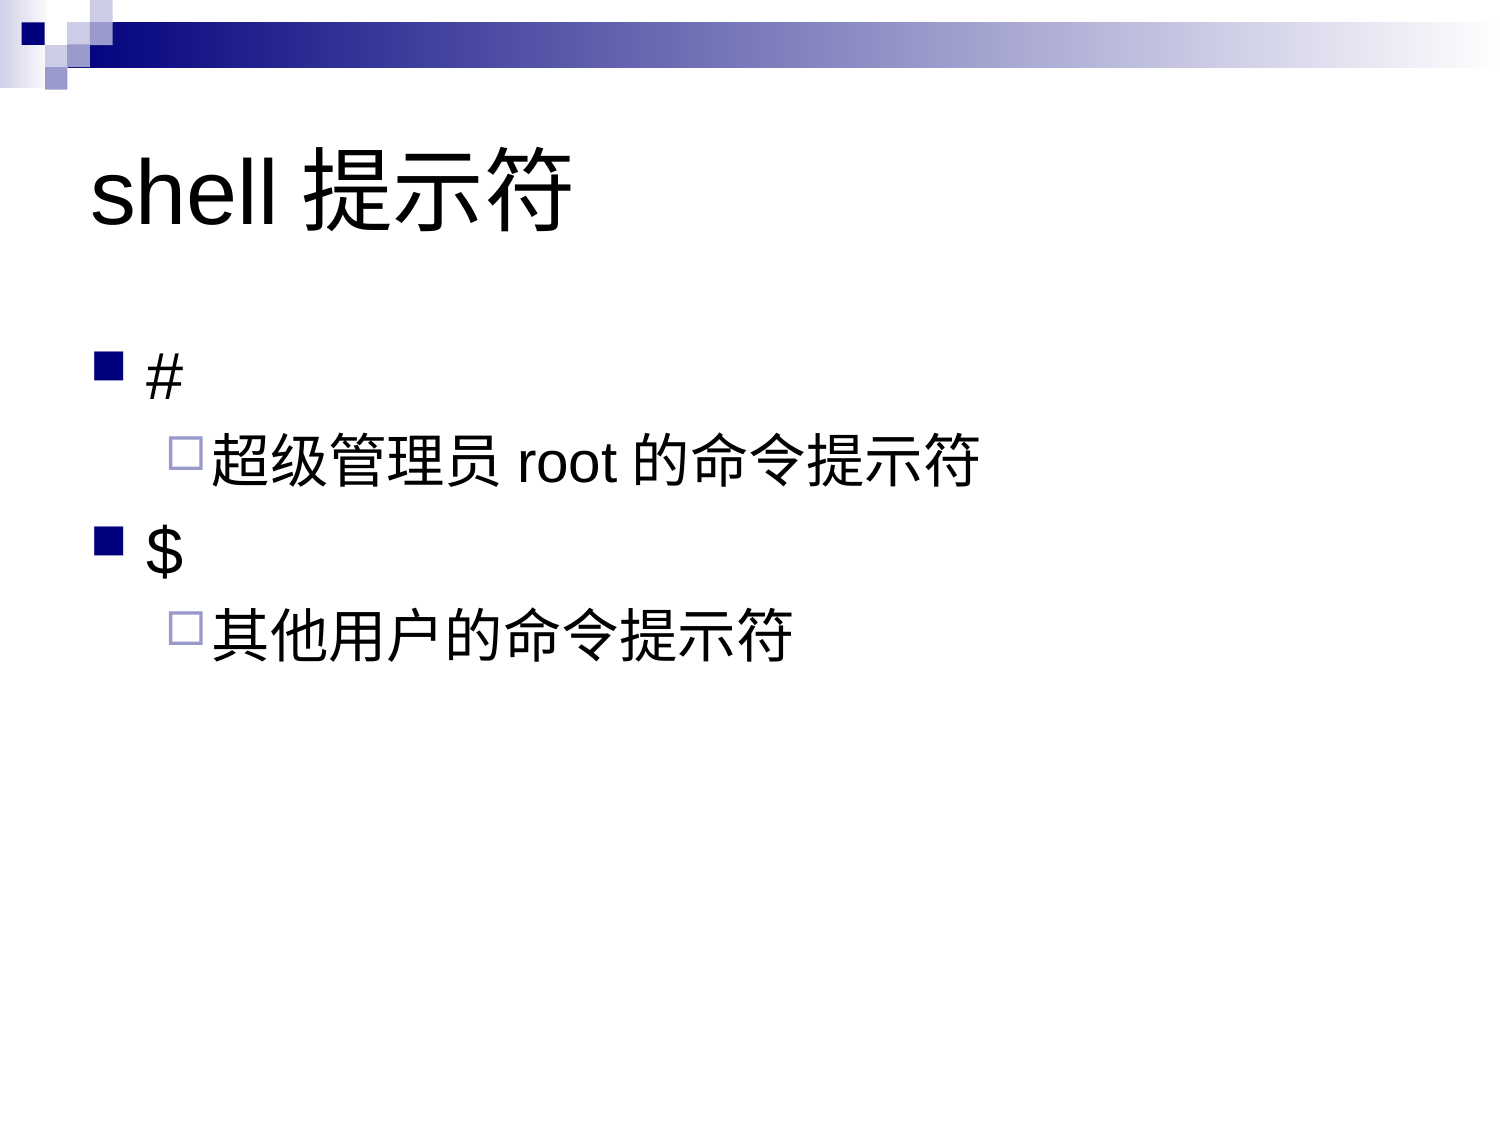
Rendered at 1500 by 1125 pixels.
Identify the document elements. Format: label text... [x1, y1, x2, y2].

list # 超级管理员root的命令提示符 $ 其他用户的命令提示符 [75, 324, 1425, 1059]
title shell提示符 [75, 75, 1425, 300]
